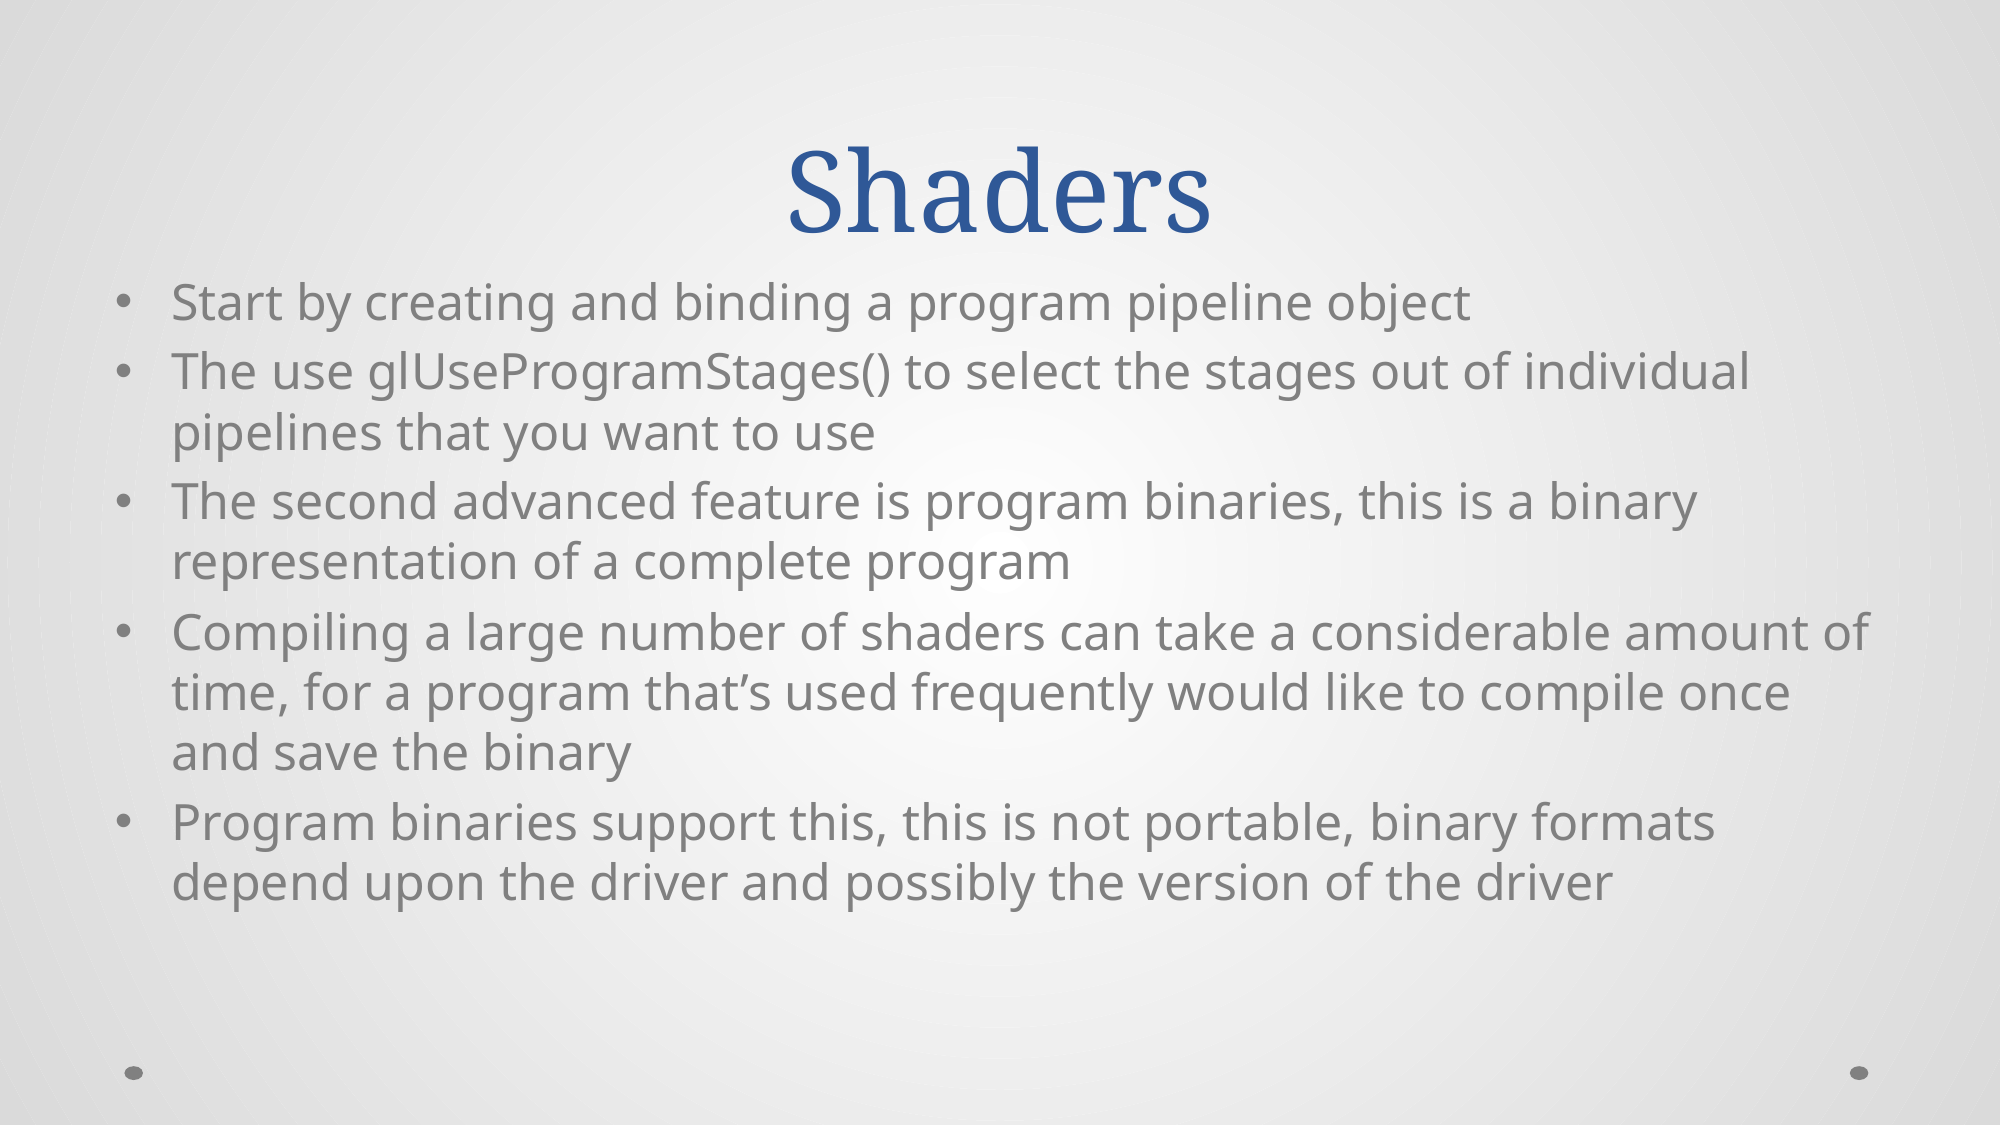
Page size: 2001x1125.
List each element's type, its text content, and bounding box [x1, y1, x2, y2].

title Shaders [99, 0, 1900, 262]
list Start by creating and binding a program pipeline object The use glUseProgramStages() to select the stages out of individual pipelines that you want to use The second advanced feature is program binaries, this is a binary representation of a complete program Compiling a large number of shaders can take a considerable amount of time, for a program that’s used frequently would like to compile once and save the binary Program binaries support this, this is not portable, binary formats depend upon the driver and possibly the version of the driver [99, 262, 1900, 1005]
